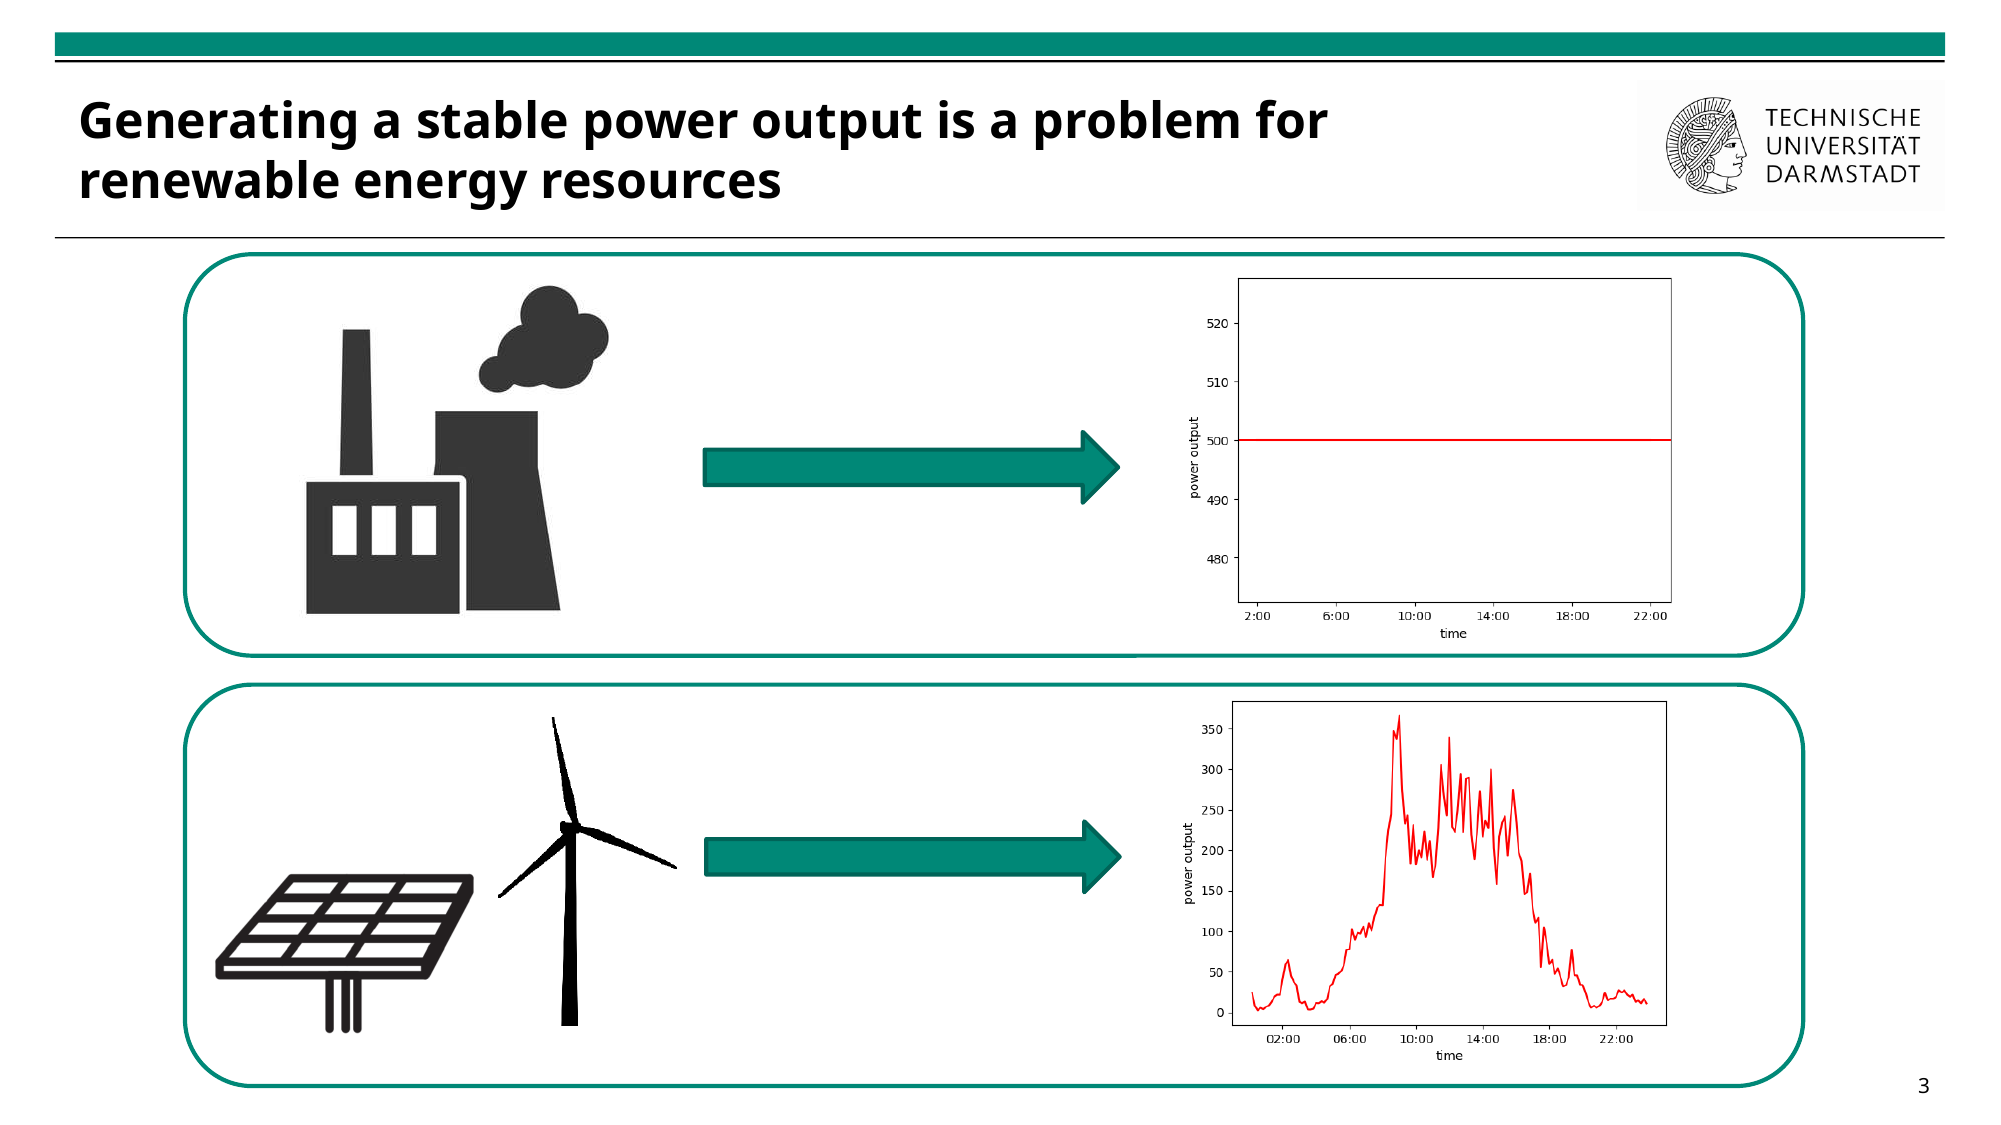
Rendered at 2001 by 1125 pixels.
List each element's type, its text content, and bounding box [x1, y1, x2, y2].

picture [1637, 80, 1945, 211]
picture [1161, 692, 1679, 1071]
text_box [182, 252, 1806, 658]
text_box [702, 429, 1121, 505]
picture [292, 272, 623, 625]
text_box [182, 682, 1806, 1089]
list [498, 715, 677, 1027]
text_box [704, 819, 1122, 895]
title Generating a stable power output is a problem for renewable energy resources [78, 79, 1532, 218]
picture [211, 852, 484, 1046]
picture [1179, 270, 1678, 648]
